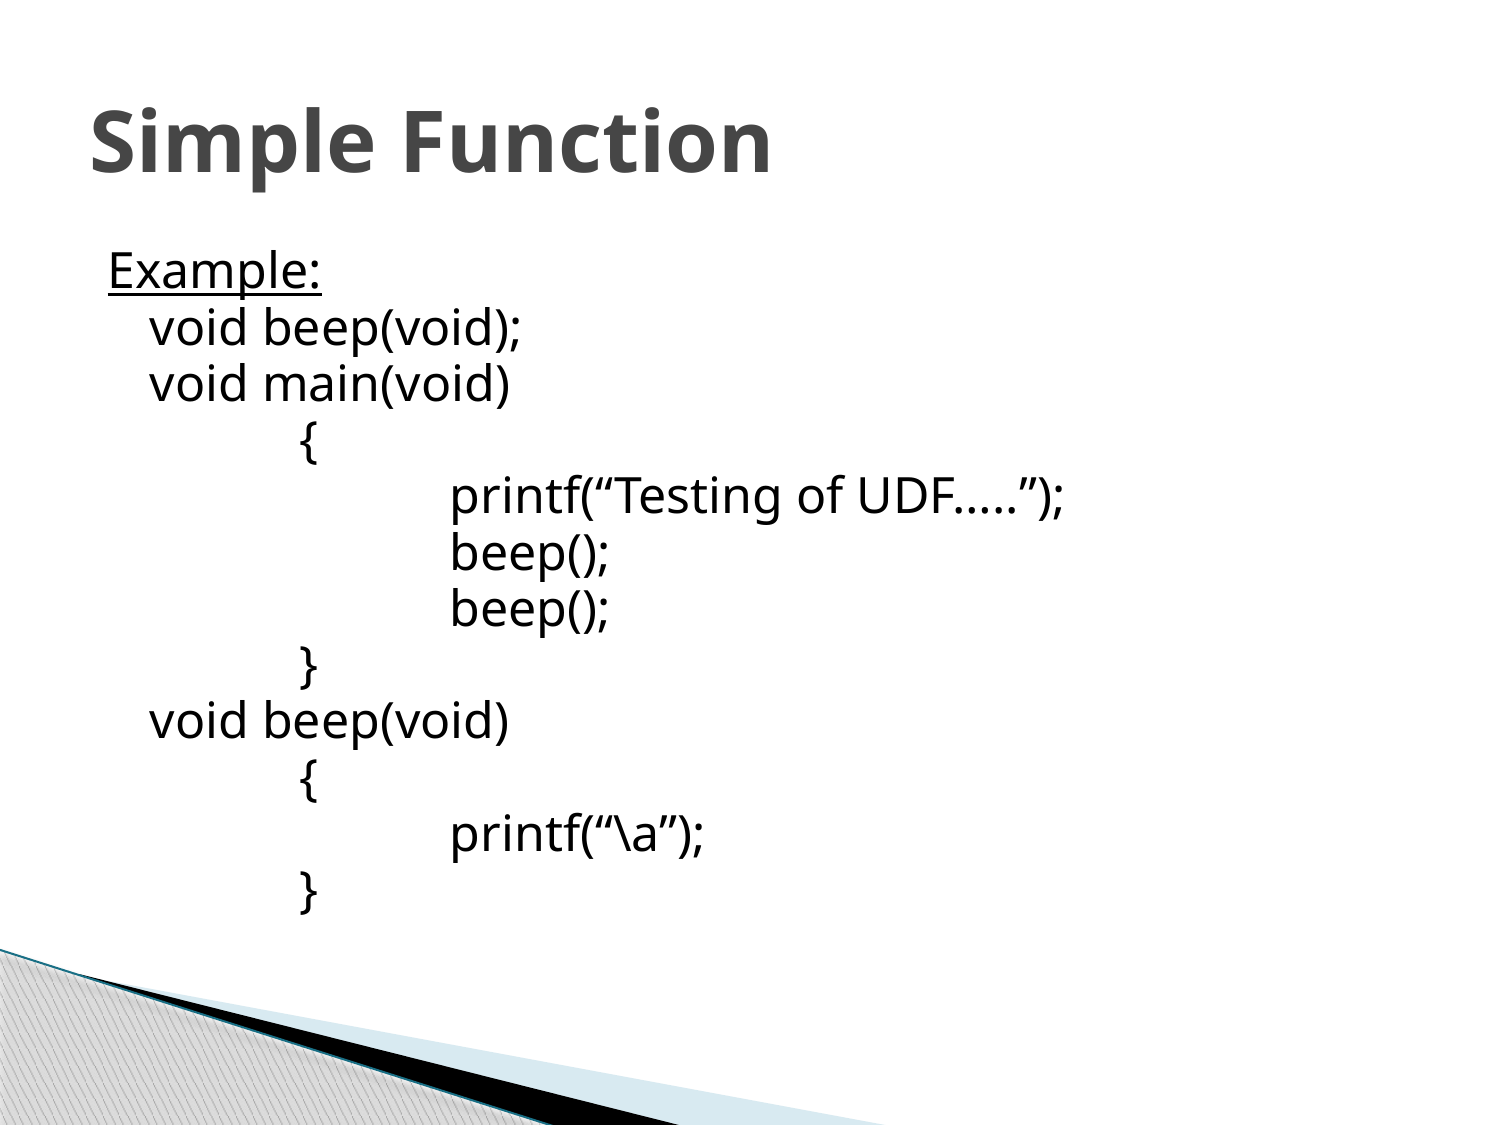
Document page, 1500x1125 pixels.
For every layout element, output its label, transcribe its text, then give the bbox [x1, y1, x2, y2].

list Example: void beep(void); void main(void) { printf(“Testing of UDF…..”); beep(); beep(); } void beep(void) { printf(“\a”); } [75, 243, 1425, 986]
title Simple Function [75, 45, 1425, 233]
